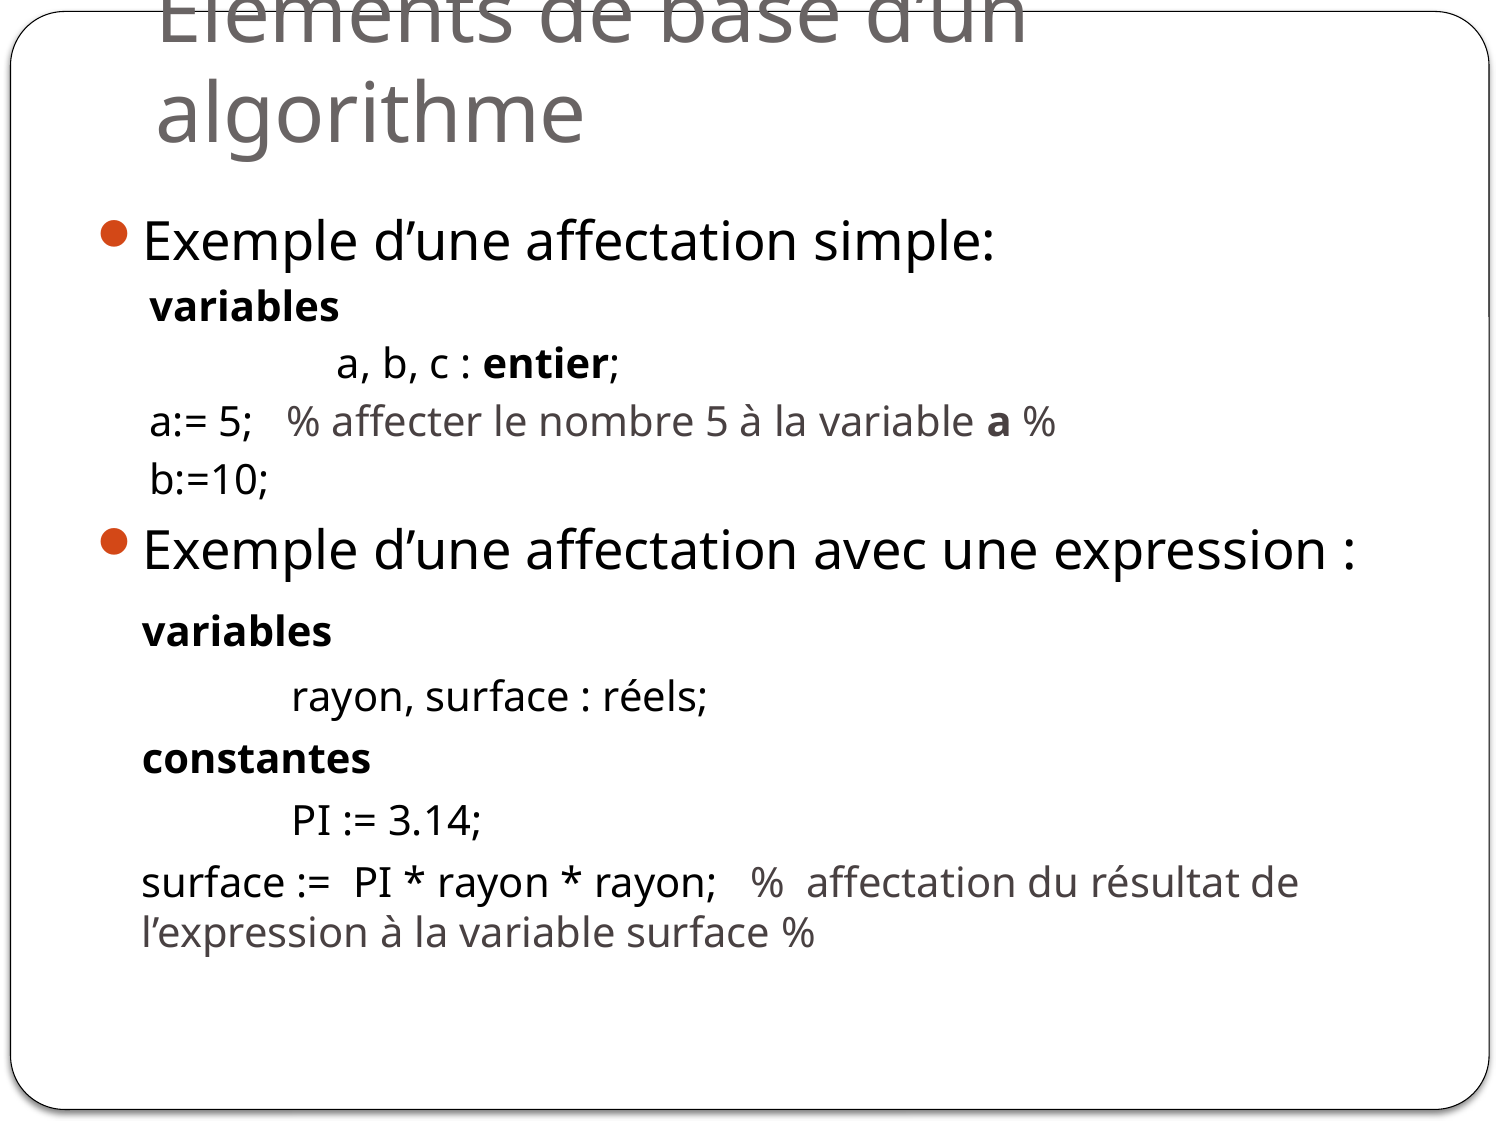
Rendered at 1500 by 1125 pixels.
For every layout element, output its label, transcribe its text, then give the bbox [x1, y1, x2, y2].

title Eléments de base d’un algorithme [140, 35, 1416, 174]
list Exemple d’une affectation simple: variables a, b, c : entier; a:= 5; % affecter le nombre 5 à la variable a % b:=10; Exemple d’une affectation avec une expression : variables rayon, surface : réels; constantes PI := 3.14; surface := PI * rayon * rayon; % affectation du résultat de l’expression à la variable surface % [82, 199, 1454, 1079]
